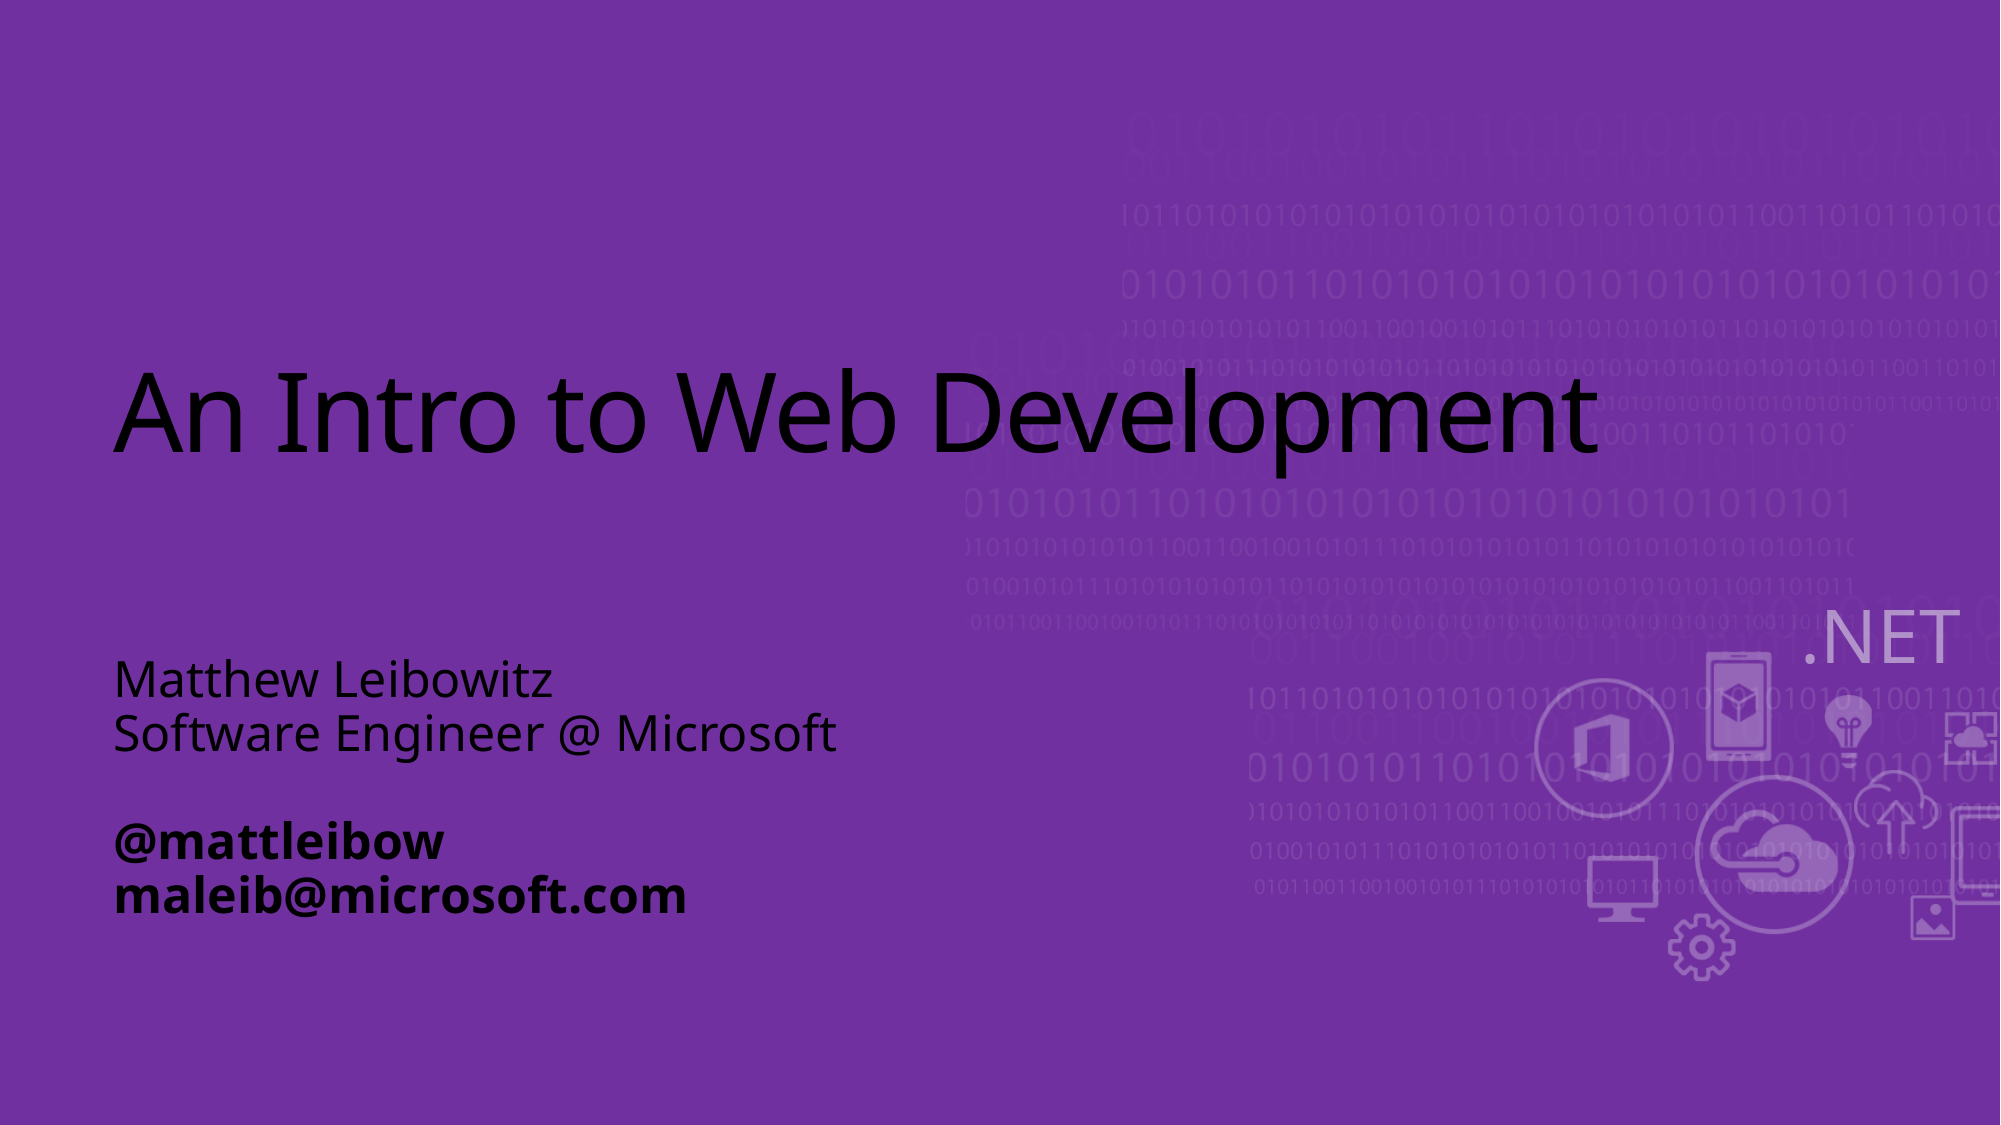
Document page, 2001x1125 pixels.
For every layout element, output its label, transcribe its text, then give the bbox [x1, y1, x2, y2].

picture [495, 73, 2000, 1125]
title An Intro to Web Development [89, 341, 1707, 636]
list Matthew Leibowitz Software Engineer @ Microsoft @mattleibow maleib@microsoft.com [89, 636, 1707, 931]
